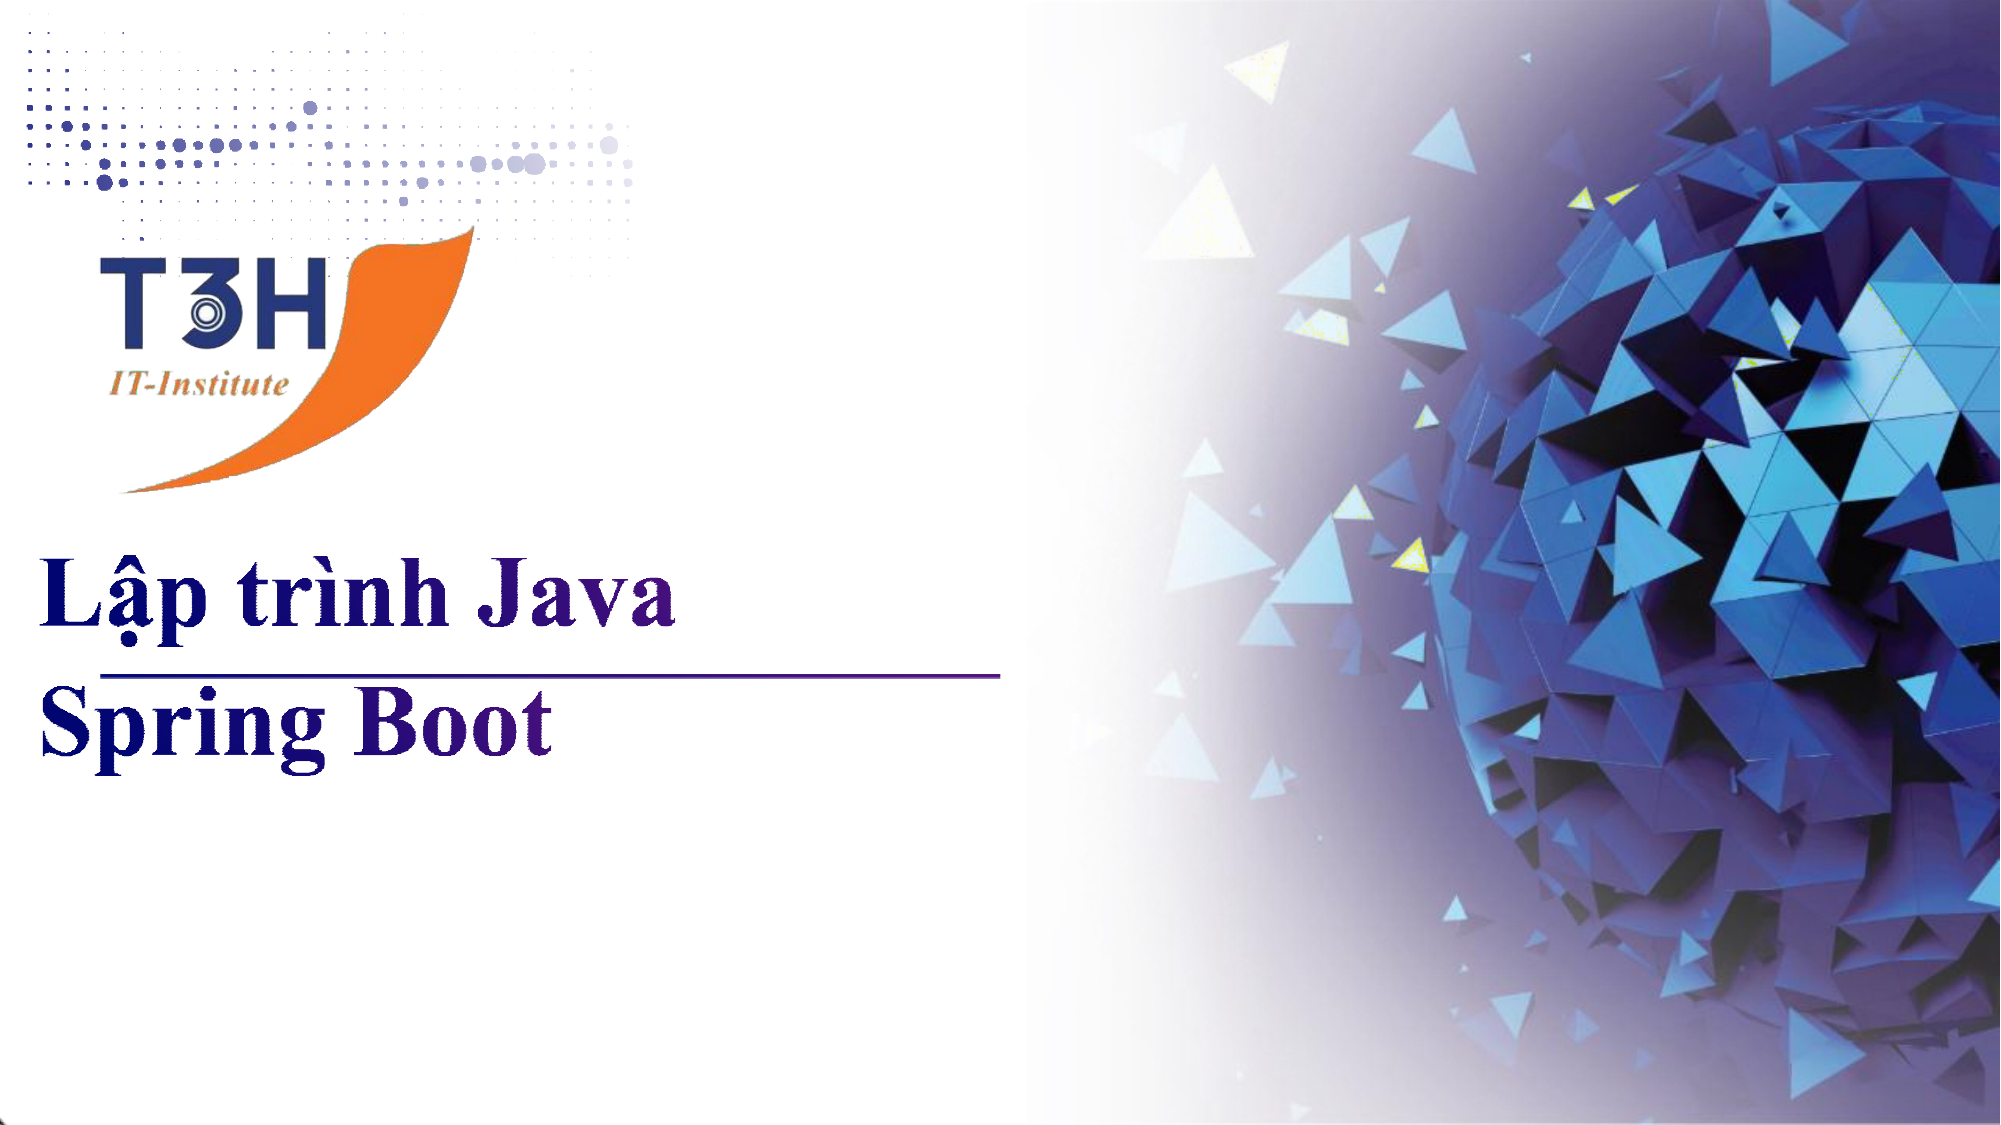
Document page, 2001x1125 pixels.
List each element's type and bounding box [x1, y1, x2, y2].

text_box [0, 0, 2000, 1125]
